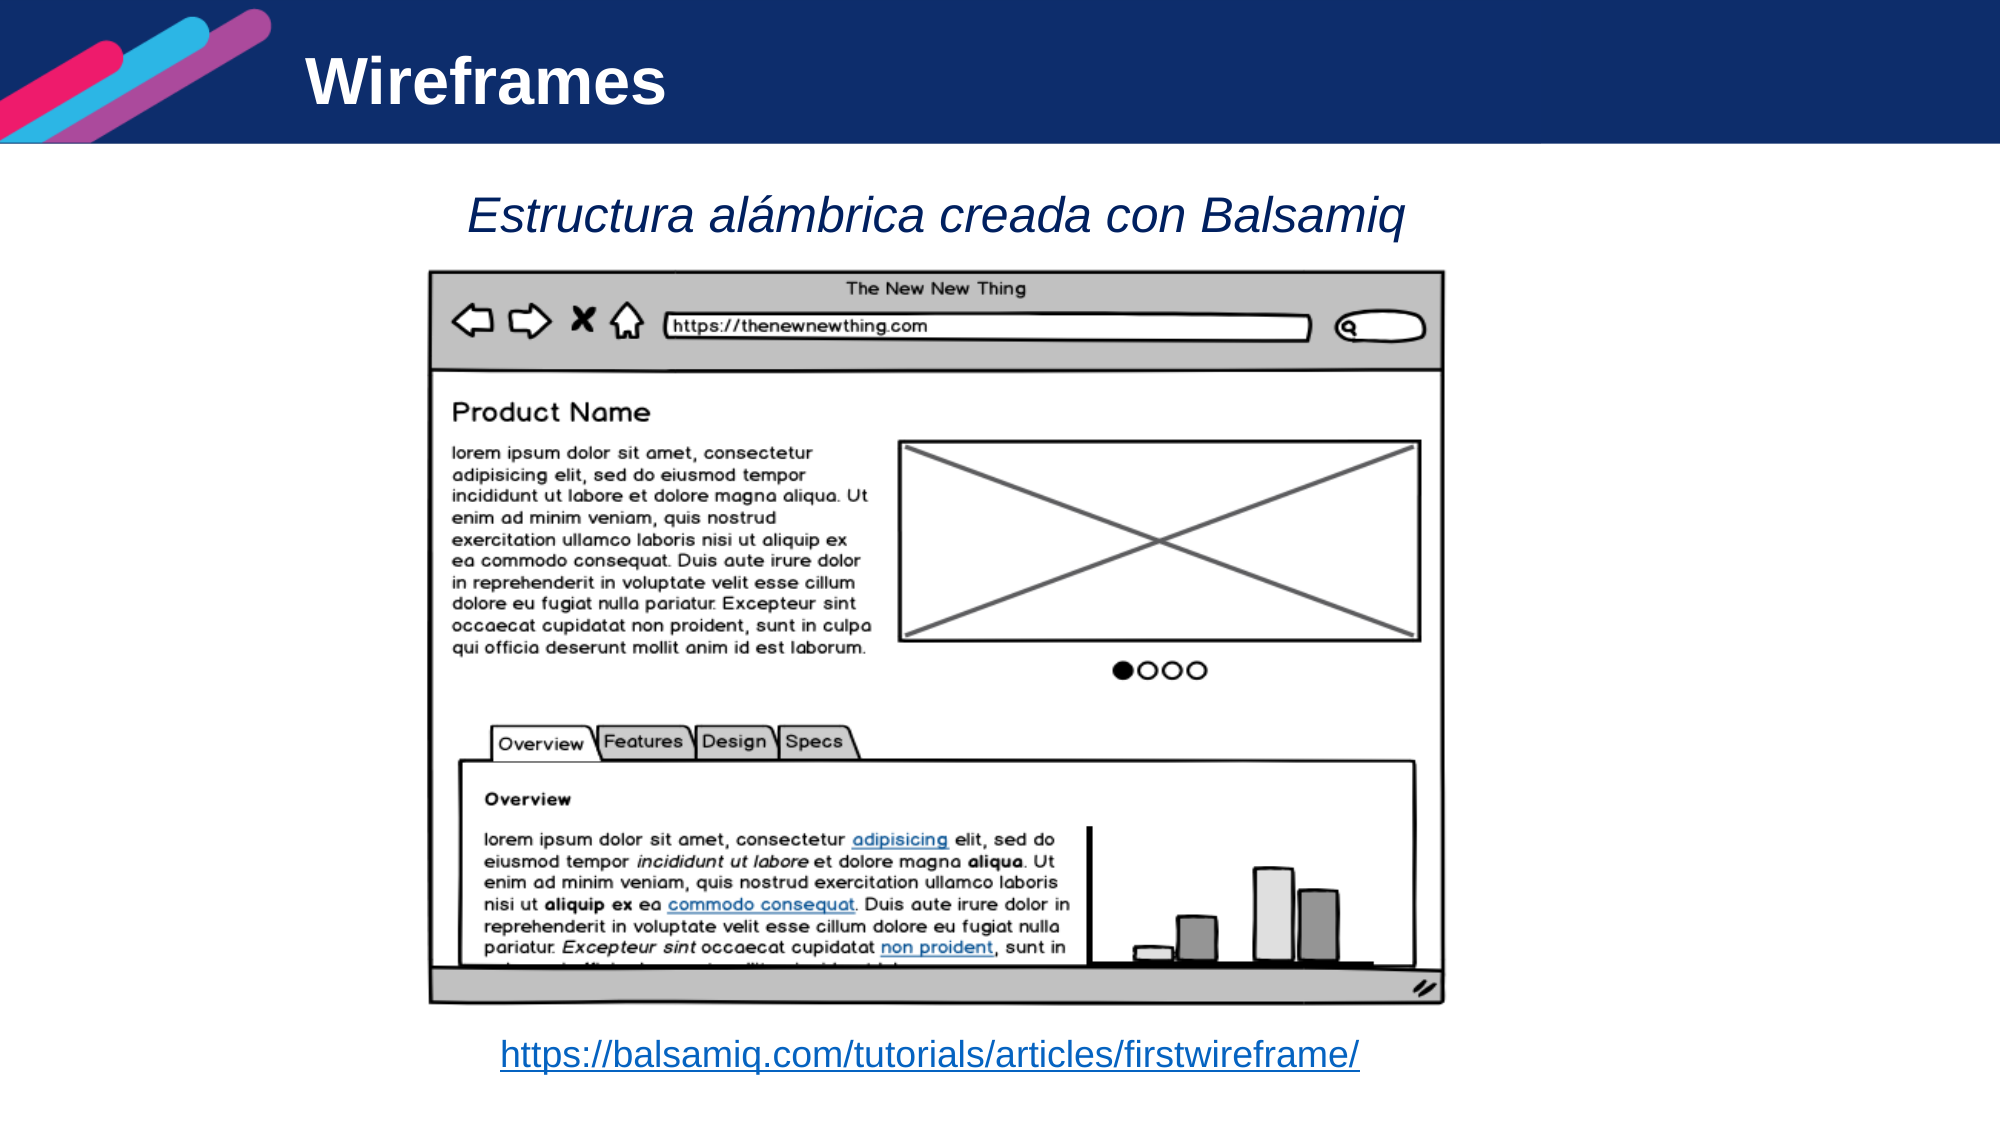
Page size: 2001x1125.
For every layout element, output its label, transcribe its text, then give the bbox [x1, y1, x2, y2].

title Wireframes [290, 22, 1901, 144]
text_box https://balsamiq.com/tutorials/articles/firstwireframe/ [430, 1022, 1430, 1083]
picture [0, 0, 1541, 144]
text_box Estructura alámbrica creada con Balsamiq [436, 165, 1437, 250]
picture [406, 252, 1454, 1010]
